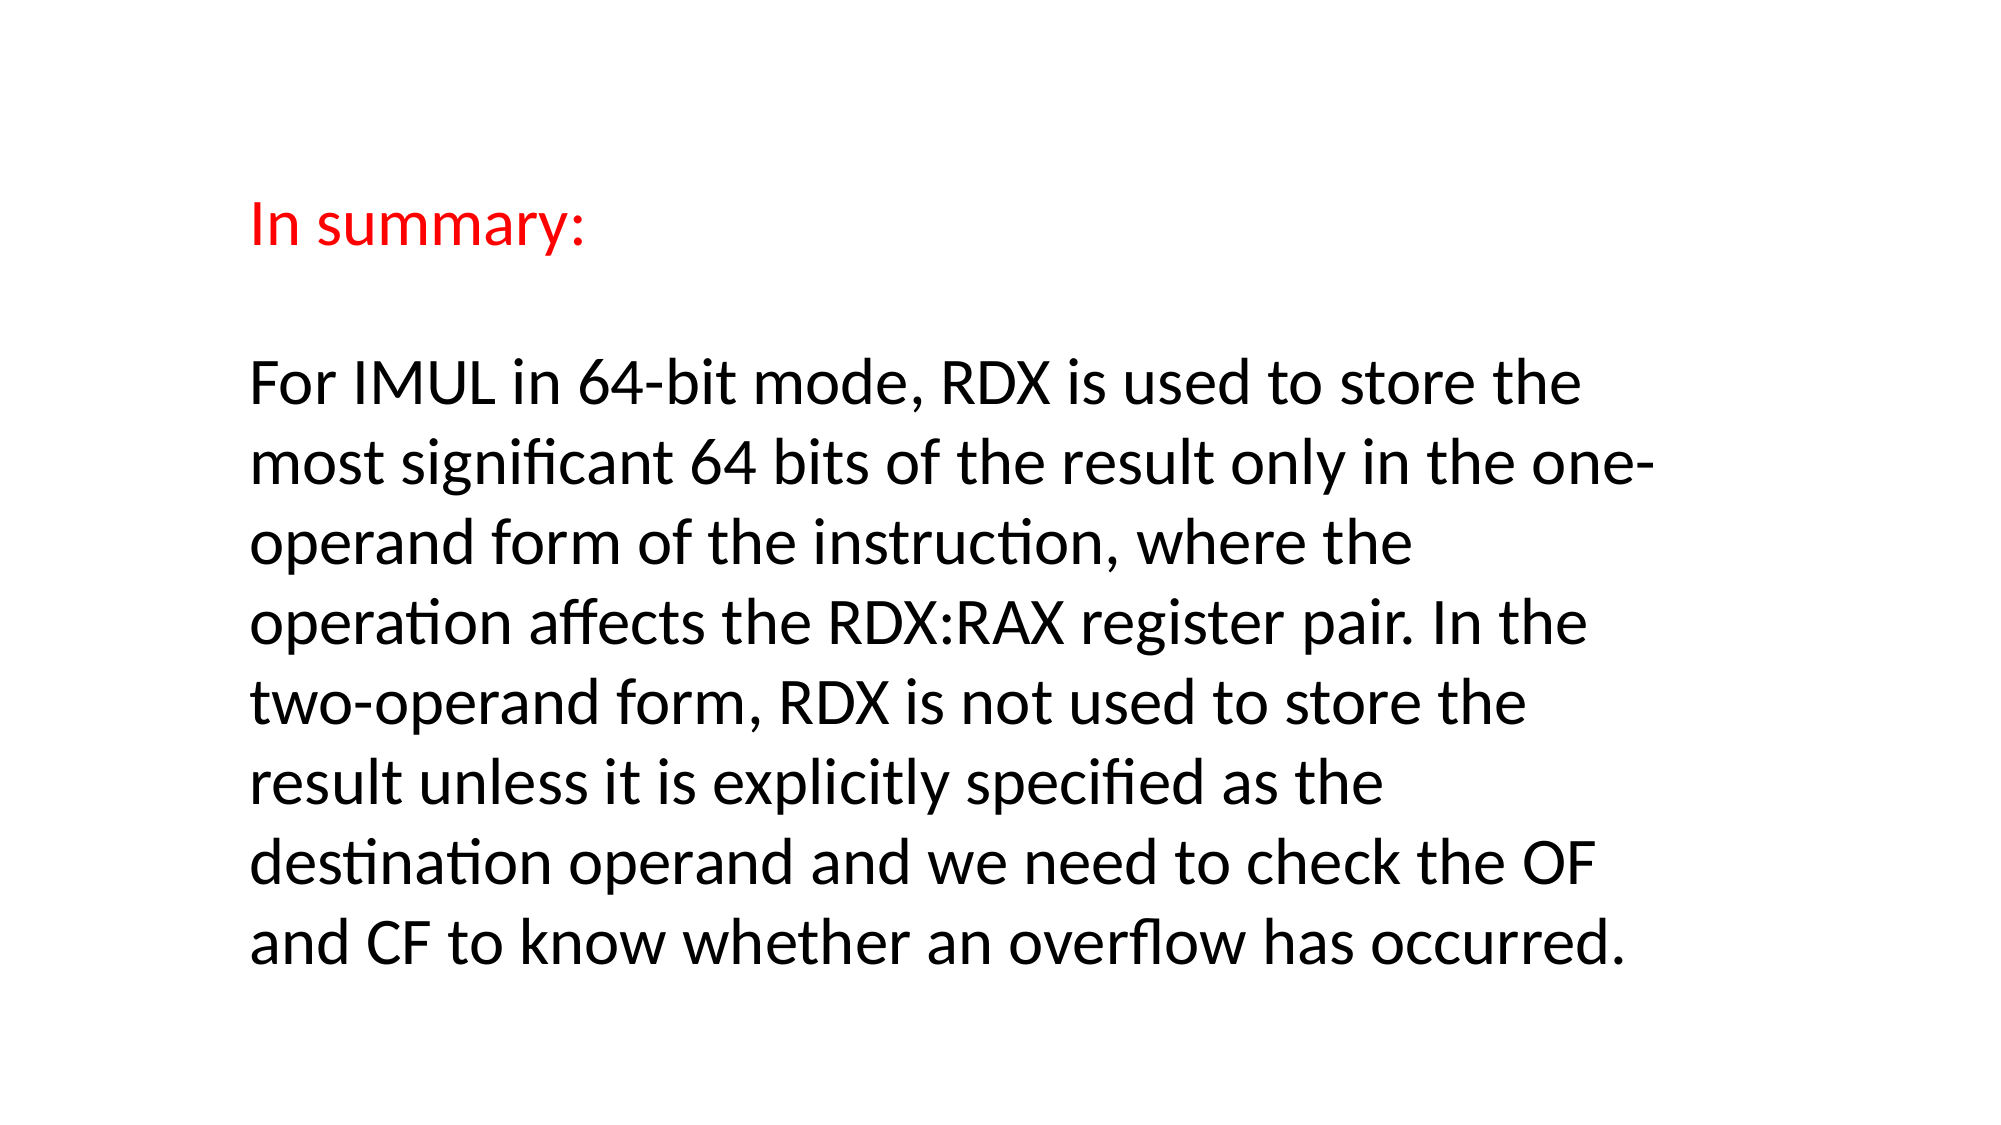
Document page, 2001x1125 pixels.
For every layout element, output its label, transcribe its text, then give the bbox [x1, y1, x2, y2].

text_box In summary: For IMUL in 64-bit mode, RDX is used to store the most significant 64 bits of the result only in the one-operand form of the instruction, where the operation affects the RDX:RAX register pair. In the two-operand form, RDX is not used to store the result unless it is explicitly specified as the destination operand and we need to check the OF and CF to know whether an overflow has occurred. [234, 170, 1676, 986]
